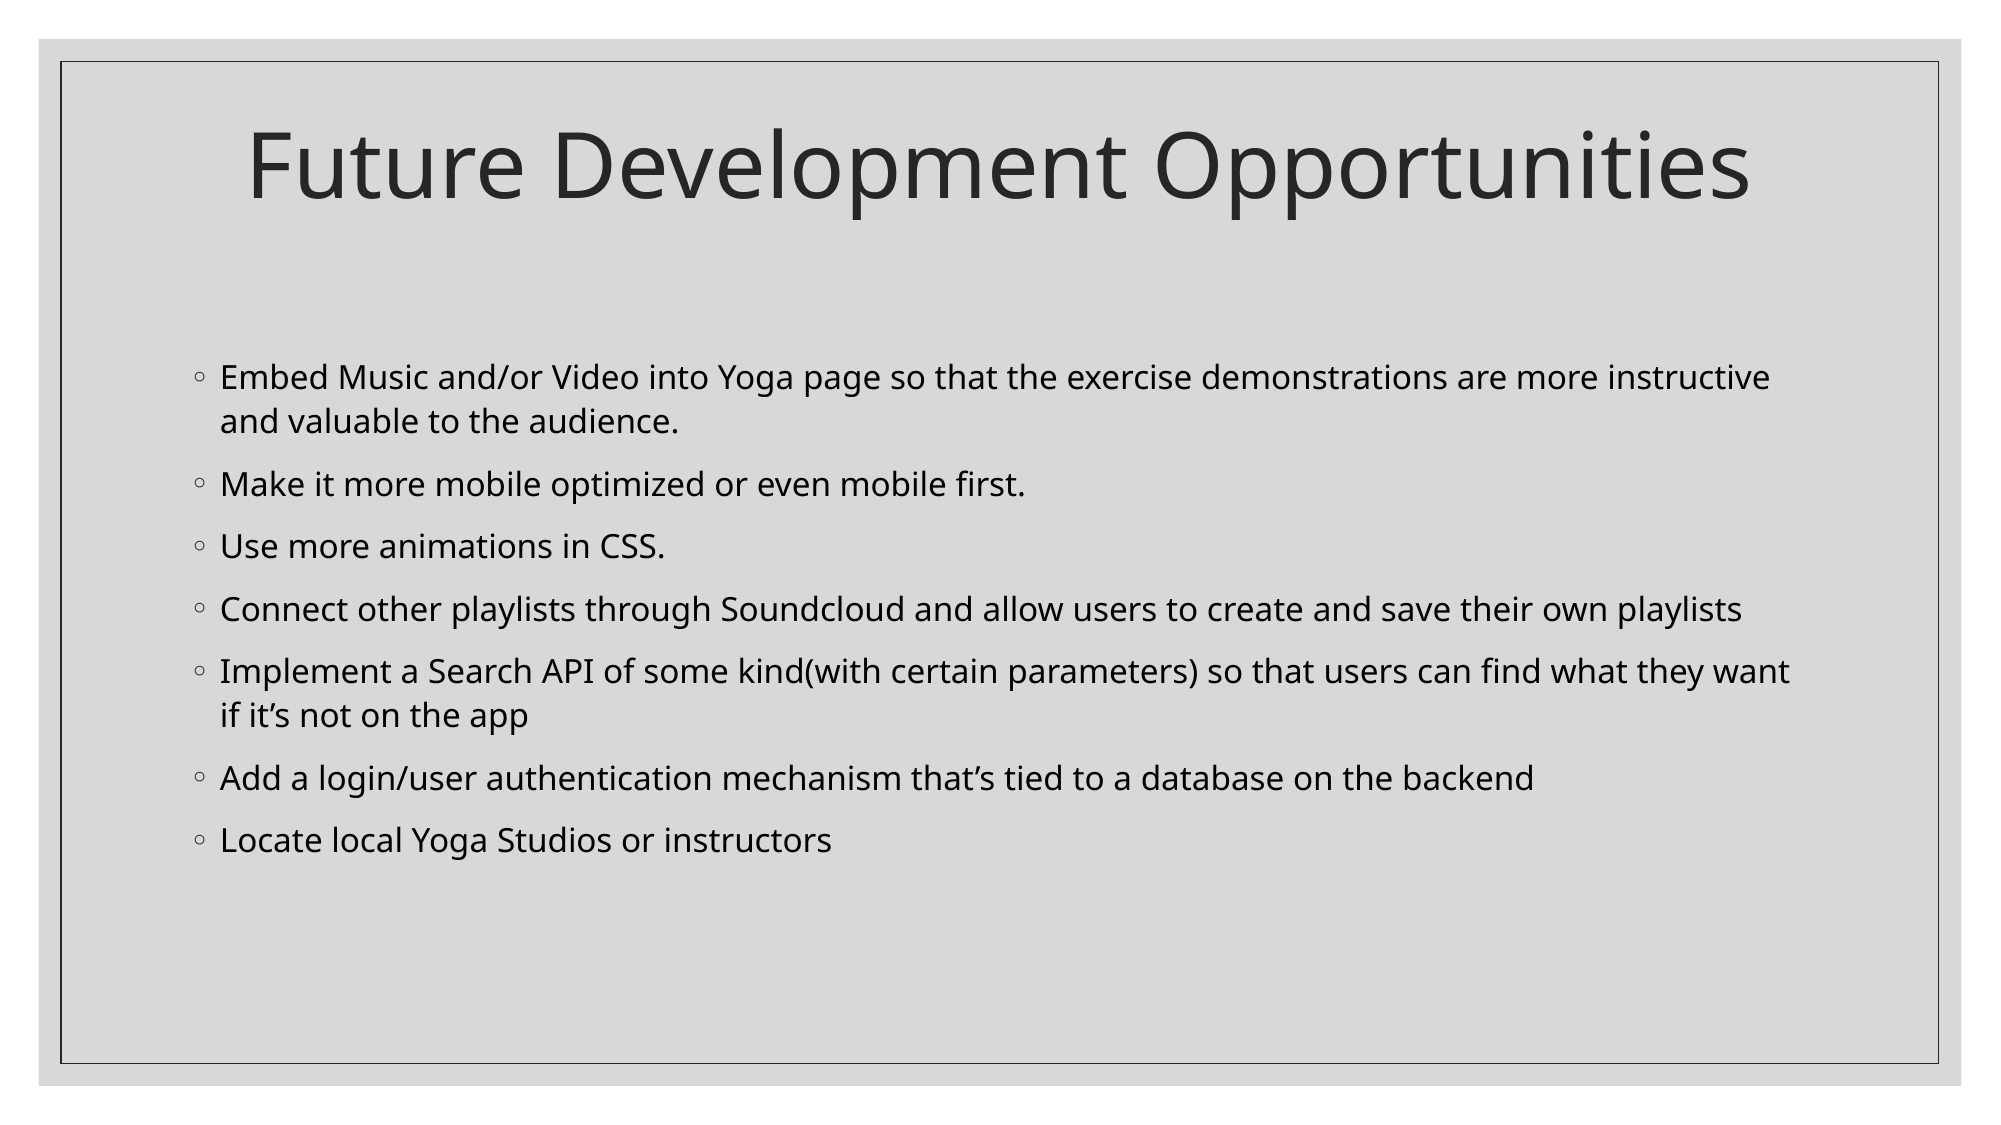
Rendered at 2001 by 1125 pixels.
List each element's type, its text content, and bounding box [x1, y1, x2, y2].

list Embed Music and/or Video into Yoga page so that the exercise demonstrations are more instructive and valuable to the audience. Make it more mobile optimized or even mobile first. Use more animations in CSS. Connect other playlists through Soundcloud and allow users to create and save their own playlists Implement a Search API of some kind(with certain parameters) so that users can find what they want if it’s not on the app Add a login/user authentication mechanism that’s tied to a database on the backend Locate local Yoga Studios or instructors [174, 345, 1825, 977]
title Future Development Opportunities [174, 105, 1825, 331]
